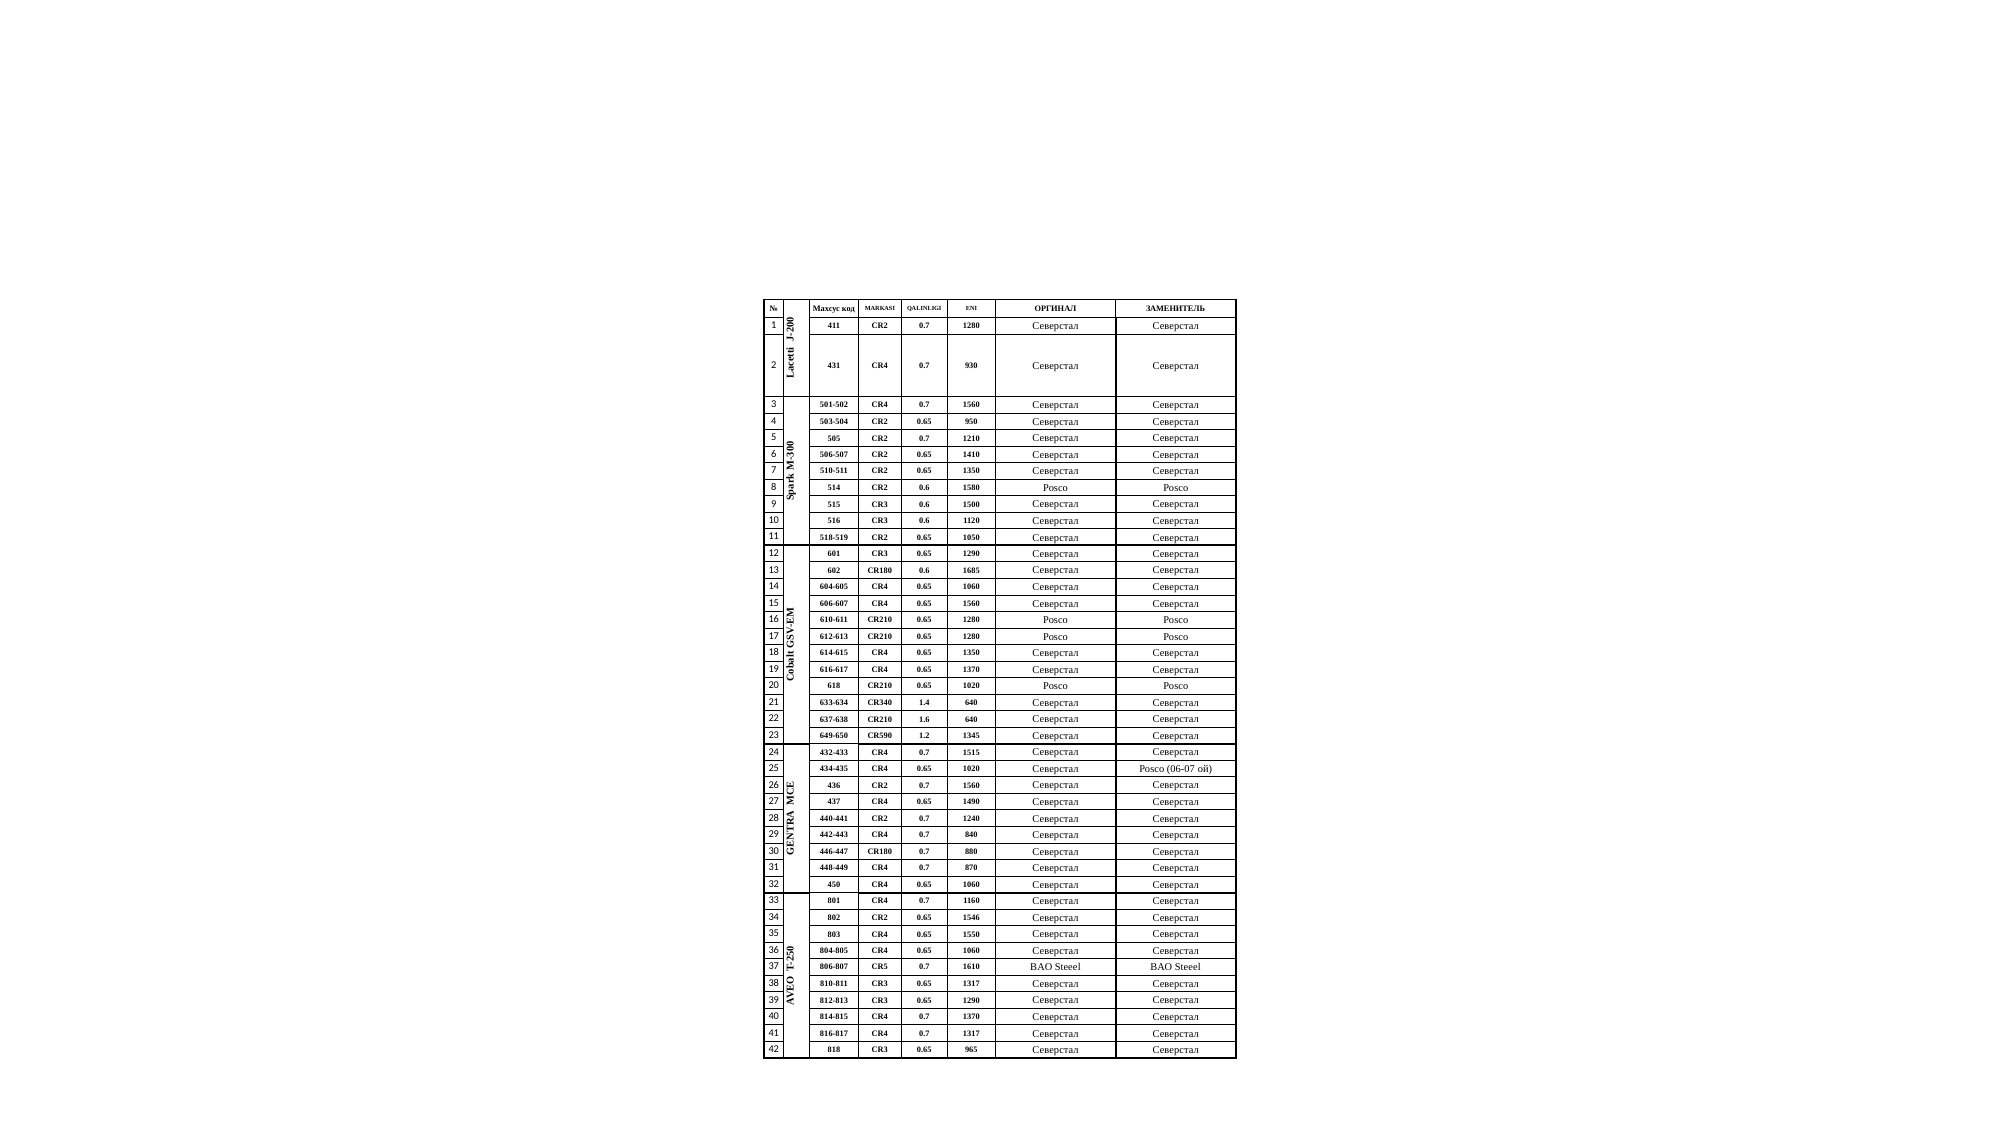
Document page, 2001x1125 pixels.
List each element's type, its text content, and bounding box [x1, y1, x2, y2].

table_cell 1060 [948, 579, 995, 595]
table_cell 431 [810, 335, 858, 396]
table_cell CR210 [859, 678, 901, 694]
table_cell Северстал [996, 910, 1115, 925]
table_cell Северстал [996, 894, 1115, 909]
table_cell Северстал [996, 844, 1115, 859]
table_cell Северстал [996, 529, 1115, 544]
table_cell Posco [996, 480, 1115, 495]
table_cell 1410 [948, 447, 995, 462]
table_cell 42 [765, 1042, 783, 1057]
table_cell 26 [765, 777, 783, 793]
table_cell Posco [1117, 678, 1235, 694]
table_cell Северстал [996, 926, 1115, 942]
table_cell Северстал [1117, 463, 1235, 479]
table_cell CR210 [859, 711, 901, 727]
table_cell Северстал [1117, 711, 1235, 727]
table_cell 37 [765, 959, 783, 975]
table_cell 1317 [948, 976, 995, 991]
table_cell CR4 [859, 761, 901, 776]
table_cell 812-813 [810, 992, 858, 1008]
table_cell CR180 [859, 562, 901, 578]
table_cell Posco [996, 678, 1115, 694]
table_cell Северстал [1117, 844, 1235, 859]
table_cell CR3 [859, 1042, 901, 1057]
table_cell 1685 [948, 562, 995, 578]
table_cell 8 [765, 480, 783, 495]
table_cell 1560 [948, 596, 995, 611]
table_cell 1120 [948, 513, 995, 528]
table_cell 0.65 [902, 447, 947, 462]
table_cell 34 [765, 910, 783, 925]
table_cell CR4 [859, 943, 901, 958]
table_cell CR2 [859, 777, 901, 793]
table_cell 840 [948, 827, 995, 843]
table_cell Северстал [996, 860, 1115, 876]
table_cell 29 [765, 827, 783, 843]
table_cell 16 [765, 612, 783, 628]
table_cell 0.65 [902, 414, 947, 429]
table_cell Северстал [996, 513, 1115, 528]
table_cell CR2 [859, 810, 901, 826]
table_cell CR2 [859, 463, 901, 479]
table_cell 0.65 [902, 910, 947, 925]
table_cell CR4 [859, 827, 901, 843]
table_cell 1280 [948, 629, 995, 644]
table_cell CR210 [859, 629, 901, 644]
table_cell 40 [765, 1009, 783, 1024]
table_cell 637-638 [810, 711, 858, 727]
table_cell 1350 [948, 645, 995, 661]
table_cell 0.65 [902, 992, 947, 1008]
table_cell Posco (06-07 ой) [1117, 761, 1235, 776]
table_header Махсус код [810, 300, 858, 317]
table_cell CR5 [859, 959, 901, 975]
table_cell 0.65 [902, 678, 947, 694]
table_cell 1020 [948, 678, 995, 694]
table_cell 0.6 [902, 480, 947, 495]
table_cell CR2 [859, 318, 901, 334]
table_cell 816-817 [810, 1025, 858, 1041]
table_cell 0.7 [902, 430, 947, 446]
table_cell 12 [765, 546, 783, 561]
table_cell Северстал [1117, 910, 1235, 925]
table_cell 640 [948, 711, 995, 727]
table_cell Северстал [1117, 562, 1235, 578]
table_cell 14 [765, 579, 783, 595]
table_cell 17 [765, 629, 783, 644]
table_cell Северстал [1117, 810, 1235, 826]
table_cell 18 [765, 645, 783, 661]
table_cell Северстал [996, 761, 1115, 776]
table_cell Северстал [996, 827, 1115, 843]
table_cell Северстал [996, 943, 1115, 958]
table_cell 1020 [948, 761, 995, 776]
table_cell 1610 [948, 959, 995, 975]
table_cell CR3 [859, 513, 901, 528]
table_cell Северстал [996, 463, 1115, 479]
table_cell 0.6 [902, 562, 947, 578]
table_cell Северстал [1117, 976, 1235, 991]
table_cell 501-502 [810, 397, 858, 413]
table_cell 440-441 [810, 810, 858, 826]
table_cell CR4 [859, 894, 901, 909]
table_cell 0.7 [902, 827, 947, 843]
table_cell 0.7 [902, 860, 947, 876]
table_cell 0.7 [902, 844, 947, 859]
table_cell 612-613 [810, 629, 858, 644]
table_cell 0.7 [902, 894, 947, 909]
table_cell Северстал [996, 745, 1115, 760]
table_cell CR340 [859, 695, 901, 710]
table_cell Северстал [1117, 1042, 1235, 1057]
table_cell 13 [765, 562, 783, 578]
table_cell 446-447 [810, 844, 858, 859]
table_cell Северстал [1117, 894, 1235, 909]
table_cell Северстал [1117, 414, 1235, 429]
table_cell 1.2 [902, 728, 947, 743]
table_cell Северстал [1117, 513, 1235, 528]
table_cell Северстал [996, 695, 1115, 710]
table_cell 0.7 [902, 959, 947, 975]
table_cell Северстал [1117, 645, 1235, 661]
table_cell 618 [810, 678, 858, 694]
table_cell 818 [810, 1042, 858, 1057]
table_cell 20 [765, 678, 783, 694]
table_cell Северстал [996, 877, 1115, 892]
table_cell CR2 [859, 529, 901, 544]
table_cell CR4 [859, 1025, 901, 1041]
table_cell CR4 [859, 1009, 901, 1024]
table_cell 1050 [948, 529, 995, 544]
table_cell 0.65 [902, 662, 947, 677]
table_cell CR3 [859, 546, 901, 561]
table_cell Северстал [1117, 695, 1235, 710]
table_cell 804-805 [810, 943, 858, 958]
table_cell Северстал [996, 662, 1115, 677]
table_cell Posco [996, 612, 1115, 628]
table_cell 0.7 [902, 745, 947, 760]
table_cell 3 [765, 397, 783, 413]
table_cell 23 [765, 728, 783, 743]
table_cell 2 [765, 335, 783, 396]
table_cell 22 [765, 711, 783, 727]
table_cell 801 [810, 893, 858, 909]
table_cell 604-605 [810, 579, 858, 595]
table_cell Северстал [996, 447, 1115, 462]
table_cell 1345 [948, 728, 995, 743]
table_cell CR2 [859, 447, 901, 462]
table_cell 36 [765, 943, 783, 958]
table_cell 515 [810, 496, 858, 512]
table_cell CR210 [859, 612, 901, 628]
table_cell CR4 [859, 926, 901, 942]
table_cell 505 [810, 430, 858, 446]
table_cell 640 [948, 695, 995, 710]
table_cell 870 [948, 860, 995, 876]
table_cell Северстал [1117, 827, 1235, 843]
table_cell BAO Steeel [1117, 959, 1235, 975]
table_cell 803 [810, 926, 858, 942]
table_cell 930 [948, 335, 995, 396]
table_cell 4 [765, 414, 783, 429]
table_cell 41 [765, 1025, 783, 1041]
table_cell 21 [765, 695, 783, 710]
table_header Lacetti J-200 [784, 300, 809, 396]
table_cell Северстал [996, 1042, 1115, 1057]
table_cell 10 [765, 513, 783, 528]
table_cell 7 [765, 463, 783, 479]
table_cell 0.65 [902, 629, 947, 644]
table_cell 1550 [948, 926, 995, 942]
table_cell 35 [765, 926, 783, 942]
table_cell Posco [1117, 629, 1235, 644]
table_cell Северстал [1117, 1009, 1235, 1024]
table_cell 448-449 [810, 860, 858, 876]
table_cell 506-507 [810, 447, 858, 462]
table_cell 0.7 [902, 810, 947, 826]
table_cell 437 [810, 794, 858, 809]
table_cell CR3 [859, 992, 901, 1008]
table_cell 27 [765, 794, 783, 809]
table_cell 0.65 [902, 926, 947, 942]
table_cell 0.6 [902, 496, 947, 512]
table_cell 0.7 [902, 397, 947, 413]
table_cell 32 [765, 877, 783, 892]
table_cell 0.65 [902, 529, 947, 544]
table_cell 31 [765, 860, 783, 876]
table_header ЗАМЕНИТЕЛЬ [1116, 300, 1235, 317]
table_cell Северстал [1117, 728, 1235, 743]
table_cell 601 [810, 546, 858, 561]
table_cell 1290 [948, 546, 995, 561]
table_cell Северстал [1117, 430, 1235, 446]
table_cell CR4 [859, 397, 901, 413]
table_header ENI [948, 300, 995, 317]
table_cell 0.65 [902, 645, 947, 661]
table_cell CR2 [859, 910, 901, 925]
table_cell 28 [765, 810, 783, 826]
table_cell Северстал [1117, 579, 1235, 595]
table_cell 0.65 [902, 761, 947, 776]
table_cell Северстал [996, 579, 1115, 595]
table_cell Северстал [1117, 496, 1235, 512]
table_header ОРГИНАЛ [996, 300, 1115, 317]
table_cell 0.65 [902, 596, 947, 611]
table_cell 1370 [948, 662, 995, 677]
table_cell Posco [1117, 612, 1235, 628]
table_cell Северстал [996, 645, 1115, 661]
table_cell Северстал [996, 728, 1115, 743]
table_cell CR4 [859, 860, 901, 876]
table_cell Северстал [996, 711, 1115, 727]
table_cell 1500 [948, 496, 995, 512]
table_cell Северстал [1117, 546, 1235, 561]
table_cell Северстал [1117, 529, 1235, 544]
table_cell 0.65 [902, 463, 947, 479]
table_cell 965 [948, 1042, 995, 1057]
table_cell 810-811 [810, 976, 858, 991]
table_cell 1240 [948, 810, 995, 826]
table_cell 1060 [948, 877, 995, 892]
table_cell 0.65 [902, 877, 947, 892]
table_cell 0.7 [902, 1009, 947, 1024]
table_cell Северстал [996, 430, 1115, 446]
table_cell 1580 [948, 480, 995, 495]
table_cell 1290 [948, 992, 995, 1008]
table_cell 649-650 [810, 728, 858, 743]
table_cell Северстал [1117, 794, 1235, 809]
table_cell 518-519 [810, 529, 858, 544]
table_cell GENTRA MCE [784, 745, 809, 892]
table_cell CR4 [859, 596, 901, 611]
table_cell Северстал [996, 1009, 1115, 1024]
table_cell Северстал [996, 1025, 1115, 1041]
table_cell 814-815 [810, 1009, 858, 1024]
table_cell 442-443 [810, 827, 858, 843]
table_cell 9 [765, 496, 783, 512]
table_cell 633-634 [810, 695, 858, 710]
table_cell 30 [765, 844, 783, 859]
table_cell 1490 [948, 794, 995, 809]
table_cell 806-807 [810, 959, 858, 975]
table_cell CR4 [859, 645, 901, 661]
table_cell 1560 [948, 777, 995, 793]
table_cell 1370 [948, 1009, 995, 1024]
table_cell 0.65 [902, 612, 947, 628]
table_cell 1.4 [902, 695, 947, 710]
table_header № [765, 300, 783, 317]
table_cell 15 [765, 596, 783, 611]
table_cell Северстал [1117, 335, 1235, 396]
table_cell 24 [765, 745, 783, 760]
table_cell 0.65 [902, 1042, 947, 1057]
table_cell 1515 [948, 745, 995, 760]
table_cell 1546 [948, 910, 995, 925]
table_cell Северстал [996, 397, 1115, 413]
table_cell Северстал [1117, 926, 1235, 942]
table_cell 450 [810, 877, 858, 892]
table_cell 616-617 [810, 662, 858, 677]
table_cell 1280 [948, 318, 995, 334]
table_cell Северстал [1117, 1025, 1235, 1041]
table_cell Cobalt GSV-EM [784, 546, 809, 743]
table_cell CR2 [859, 480, 901, 495]
table_cell 606-607 [810, 596, 858, 611]
table_cell 0.65 [902, 943, 947, 958]
table_cell Северстал [1117, 777, 1235, 793]
table_cell Северстал [1117, 447, 1235, 462]
table_header QALINLIGI [902, 300, 947, 317]
table_cell Северстал [996, 318, 1115, 334]
table_cell Spark M-300 [784, 397, 809, 544]
table_cell 1280 [948, 612, 995, 628]
table_cell 1560 [948, 397, 995, 413]
table_cell 0.7 [902, 335, 947, 396]
table_cell 1350 [948, 463, 995, 479]
table_cell 802 [810, 910, 858, 925]
table_cell 503-504 [810, 414, 858, 429]
table_cell Северстал [996, 596, 1115, 611]
table_cell Северстал [996, 777, 1115, 793]
table_cell Северстал [996, 992, 1115, 1008]
table_cell Северстал [1117, 397, 1235, 413]
table_cell CR2 [859, 414, 901, 429]
table_cell BAO Steeel [996, 959, 1115, 975]
table_cell CR4 [859, 794, 901, 809]
table_cell 33 [765, 894, 783, 909]
table_cell 434-435 [810, 761, 858, 776]
table_cell 1060 [948, 943, 995, 958]
table_cell 0.6 [902, 513, 947, 528]
table_cell 0.7 [902, 318, 947, 334]
table_cell 610-611 [810, 612, 858, 628]
table_cell Северстал [1117, 318, 1235, 334]
table_cell Posco [996, 629, 1115, 644]
table_cell 6 [765, 447, 783, 462]
table_cell 950 [948, 414, 995, 429]
table_cell CR4 [859, 579, 901, 595]
table_header MARKASI [859, 300, 901, 317]
table_cell CR3 [859, 976, 901, 991]
table_cell 514 [810, 480, 858, 495]
table_cell CR590 [859, 728, 901, 743]
table_cell 0.65 [902, 976, 947, 991]
table_cell 5 [765, 430, 783, 446]
table_cell 1160 [948, 894, 995, 909]
table_cell Северстал [996, 546, 1115, 561]
table_cell 436 [810, 777, 858, 793]
table_cell 1317 [948, 1025, 995, 1041]
table_cell CR4 [859, 745, 901, 760]
table_cell 411 [810, 318, 858, 334]
table_cell 880 [948, 844, 995, 859]
table_cell 0.65 [902, 546, 947, 561]
table_cell 516 [810, 513, 858, 528]
table_cell CR4 [859, 877, 901, 892]
table_cell 0.65 [902, 579, 947, 595]
table_cell CR4 [859, 335, 901, 396]
table_cell Северстал [996, 794, 1115, 809]
table_cell Северстал [1117, 860, 1235, 876]
table_cell Posco [1117, 480, 1235, 495]
table_cell Северстал [996, 562, 1115, 578]
table_cell Северстал [1117, 877, 1235, 892]
table_cell CR3 [859, 496, 901, 512]
table_cell 0.7 [902, 1025, 947, 1041]
table_cell 1 [765, 318, 783, 334]
table_cell 432-433 [810, 744, 858, 760]
table_cell Северстал [1117, 596, 1235, 611]
table_cell 25 [765, 761, 783, 776]
table_cell Северстал [1117, 992, 1235, 1008]
table_cell 510-511 [810, 463, 858, 479]
table_cell Северстал [996, 335, 1115, 396]
table_cell 39 [765, 992, 783, 1008]
table_cell 0.65 [902, 794, 947, 809]
table_cell Северстал [1117, 745, 1235, 760]
table_cell CR180 [859, 844, 901, 859]
table_cell Северстал [1117, 662, 1235, 677]
table_cell Северстал [1117, 943, 1235, 958]
table_cell CR2 [859, 430, 901, 446]
table_cell 38 [765, 976, 783, 991]
table_cell 602 [810, 562, 858, 578]
table_cell 1.6 [902, 711, 947, 727]
table_cell CR4 [859, 662, 901, 677]
table_cell 1210 [948, 430, 995, 446]
table_cell 11 [765, 529, 783, 544]
table_cell Северстал [996, 976, 1115, 991]
table_cell 0.7 [902, 777, 947, 793]
table_cell Северстал [996, 810, 1115, 826]
table_cell 19 [765, 662, 783, 677]
table_cell Северстал [996, 414, 1115, 429]
table_cell AVEO T-250 [784, 894, 809, 1057]
table_cell Северстал [996, 496, 1115, 512]
table_cell 614-615 [810, 645, 858, 661]
